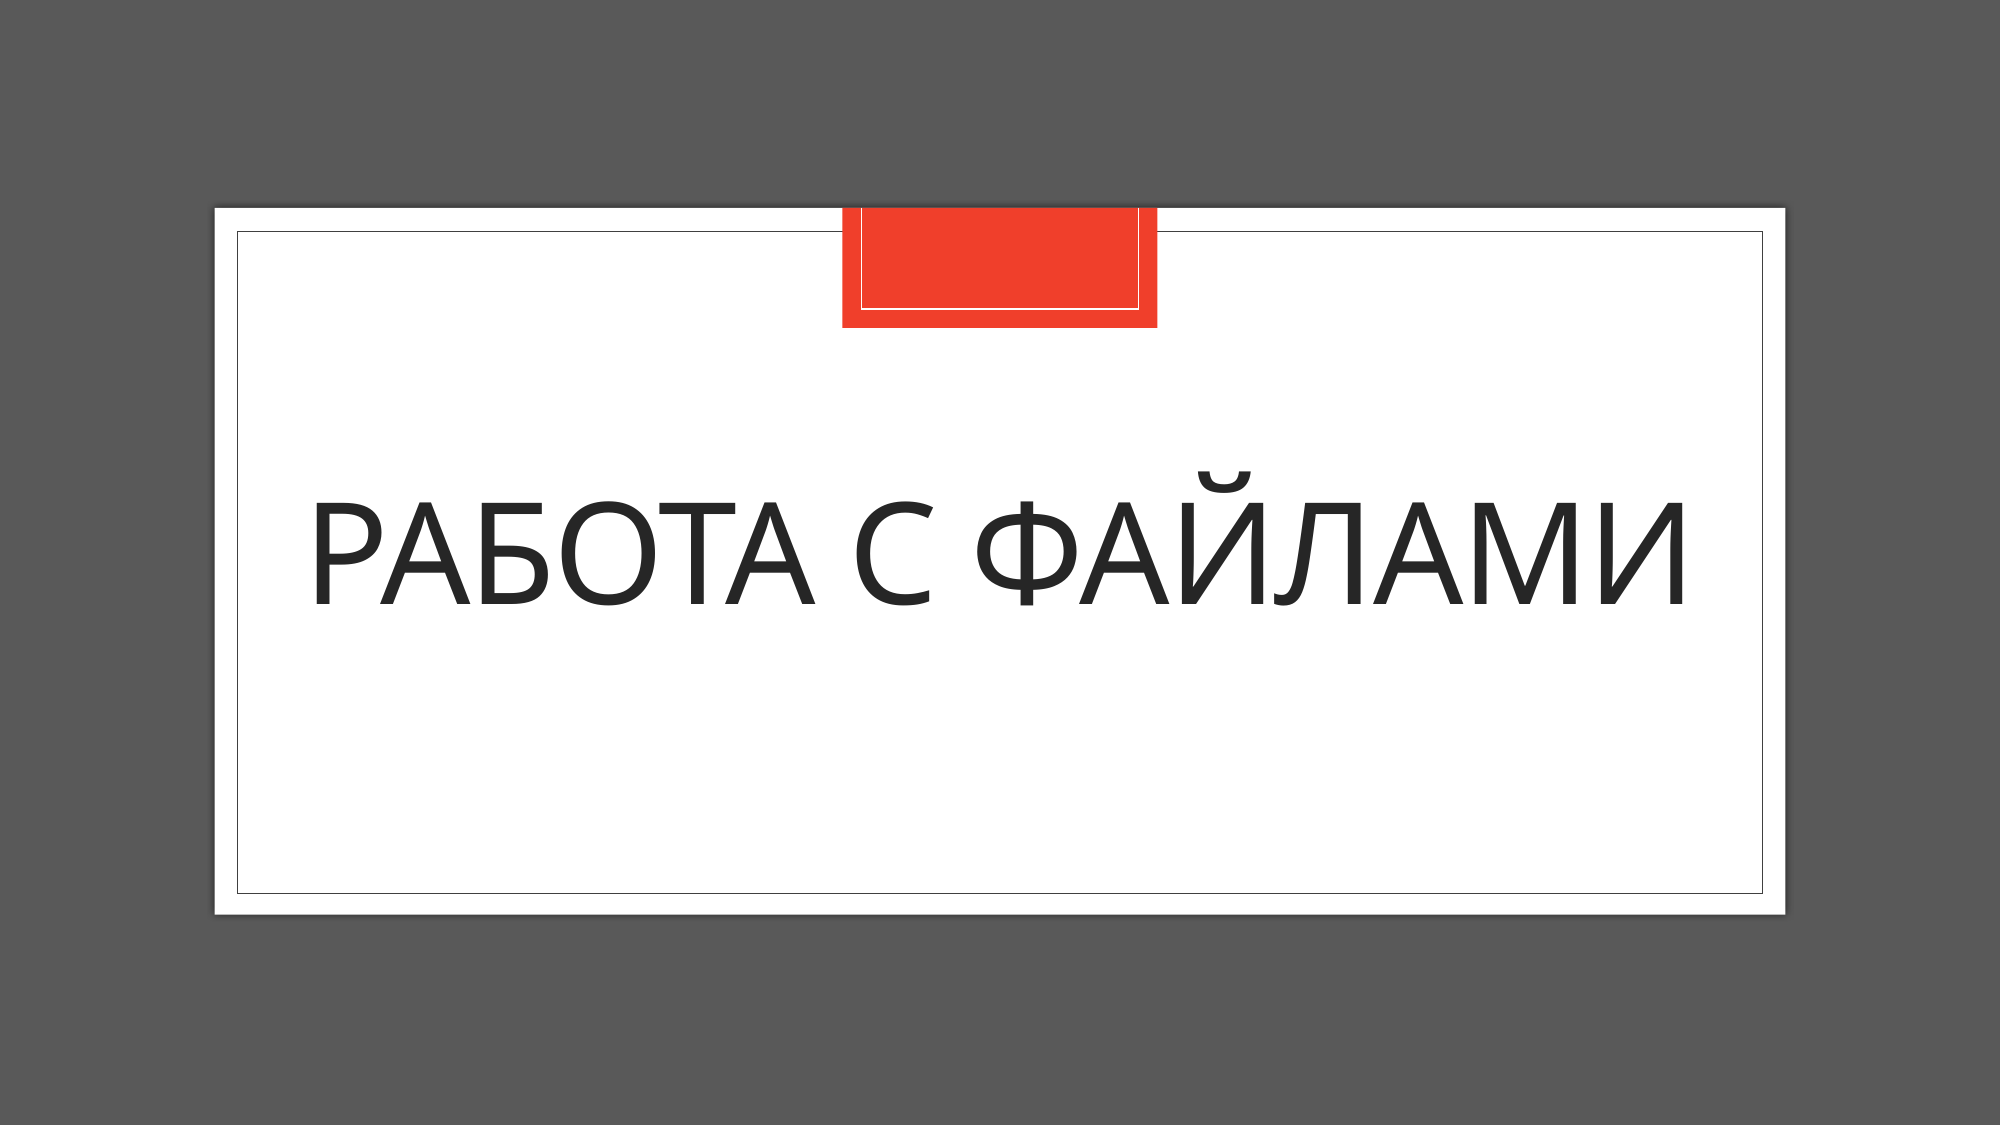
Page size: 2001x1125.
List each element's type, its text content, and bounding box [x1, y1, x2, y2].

title Работа с файлами [267, 365, 1733, 760]
